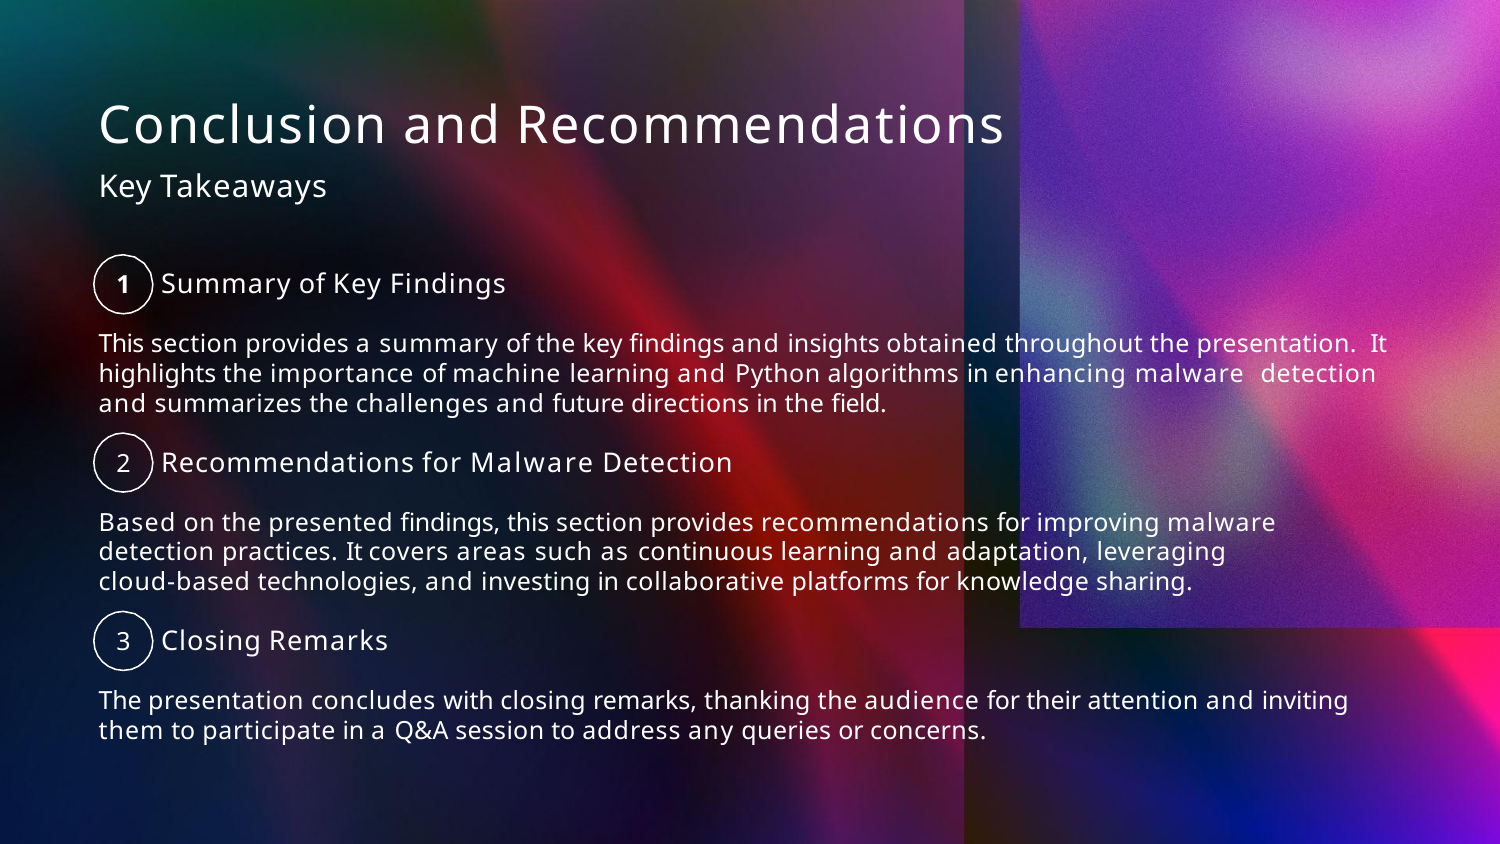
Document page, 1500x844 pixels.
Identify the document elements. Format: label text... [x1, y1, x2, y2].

text_box 1 [114, 266, 133, 299]
picture [0, 0, 1500, 844]
text_box [93, 254, 153, 314]
title Conclusion and Recommendations Key Takeaways [96, 68, 1054, 233]
text_box Summary of Key Findings [159, 264, 536, 300]
text_box This section provides a summary of the key findings and insights obtained throughout the presentation. It highlights the importance of machine learning and Python algorithms in enhancing malware detection and summarizes the challenges and future directions in the field. Recommendations for Malware Detection Based on the presented findings, this section provides recommendations for improving malware detection practices. It covers areas such as continuous learning and adaptation, leveraging cloud-based technologies, and investing in collaborative platforms for knowledge sharing. Closing Remarks The presentation concludes with closing remarks, thanking the audience for their attention and inviting them to participate in a Q&A session to address any queries or concerns. [96, 324, 1392, 745]
